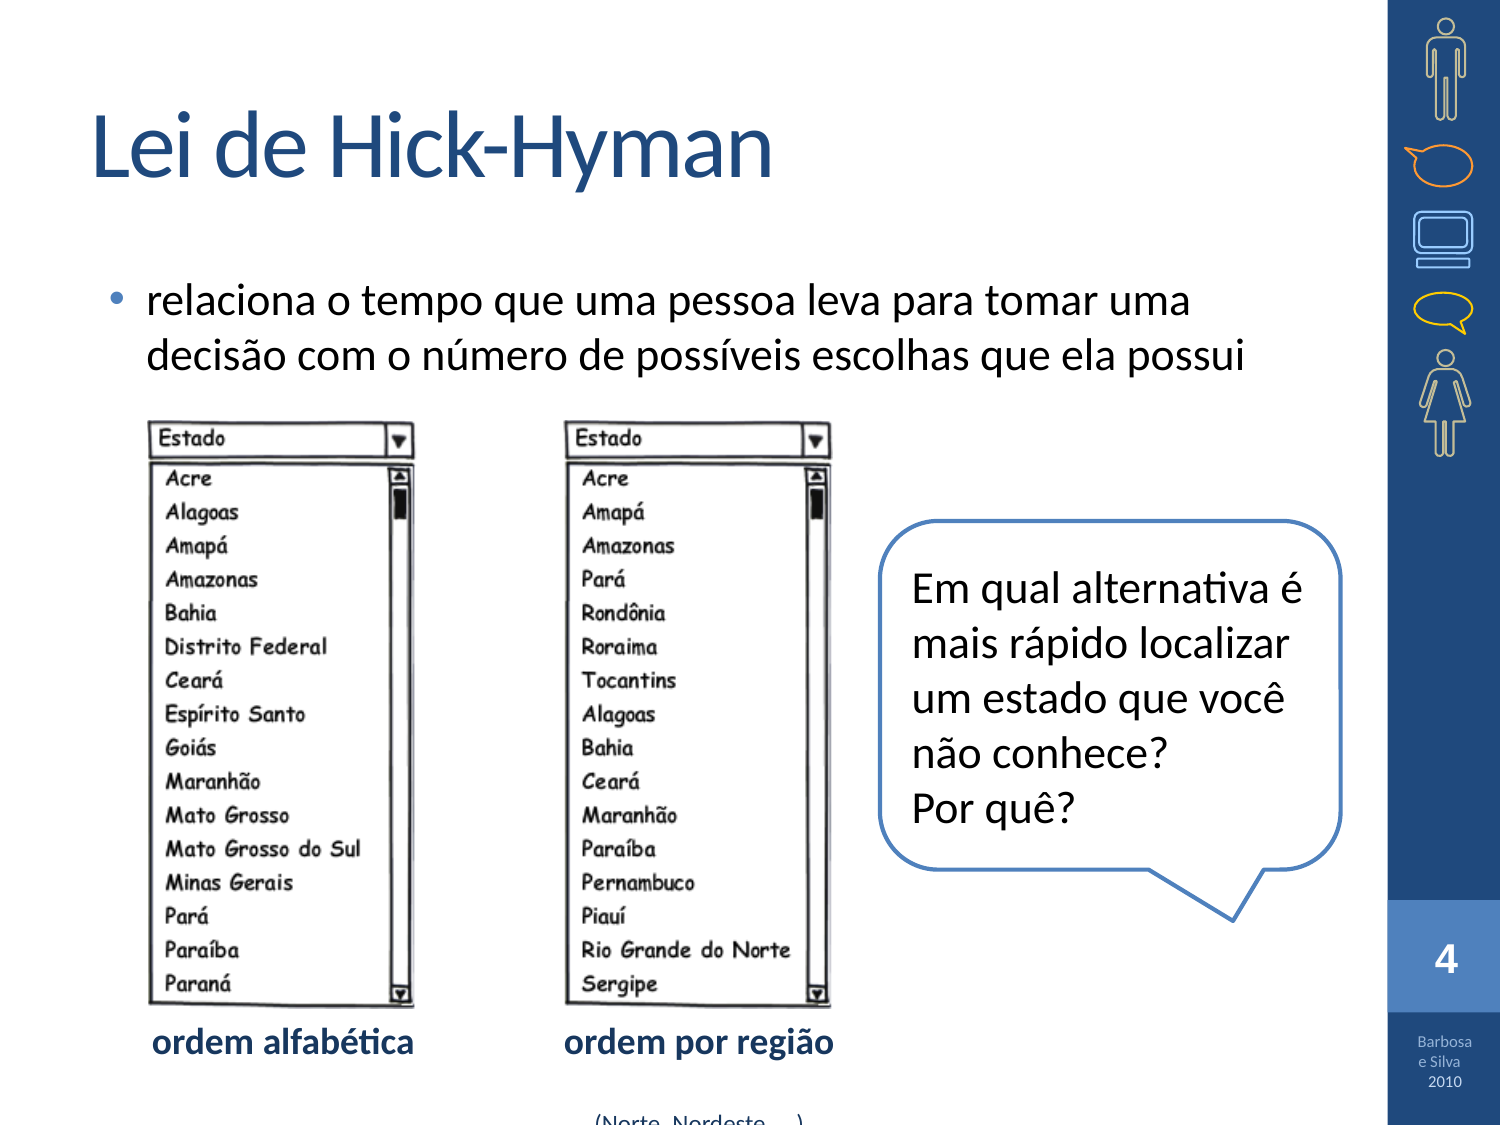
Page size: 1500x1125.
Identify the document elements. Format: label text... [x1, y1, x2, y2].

text_box ordem por região (Norte, Nordeste, ...) [545, 1009, 853, 1125]
text_box Em qual alternativa é mais rápido localizar um estado que você não conhece? Por quê? [877, 518, 1343, 923]
list relaciona o tempo que uma pessoa leva para tomar uma decisão com o número de possíveis escolhas que ela possui [74, 262, 1326, 1051]
title Lei de Hick-Hyman [75, 45, 1325, 233]
picture [147, 420, 834, 1009]
text_box ordem alfabética [137, 1009, 430, 1070]
